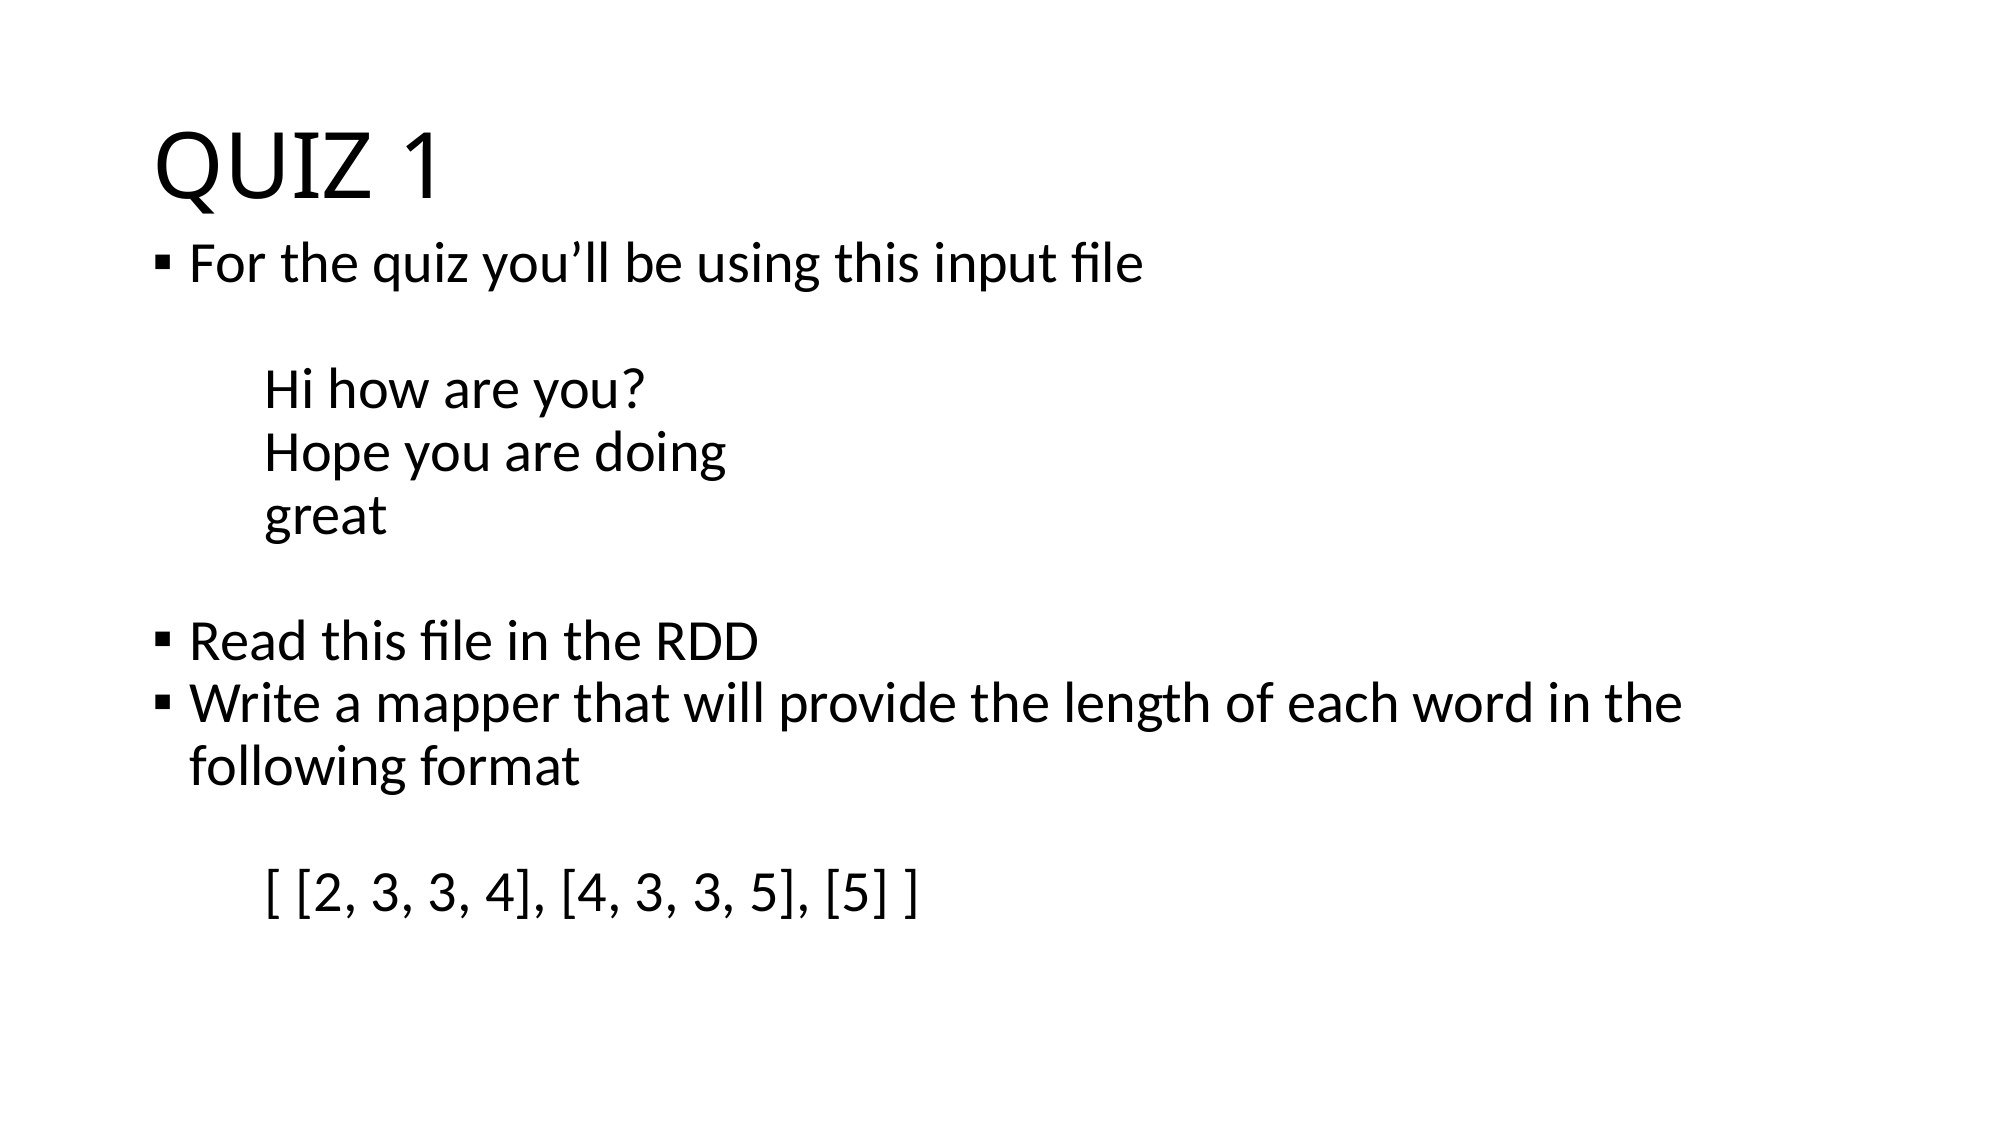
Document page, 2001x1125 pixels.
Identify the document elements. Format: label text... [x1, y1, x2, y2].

title QUIZ 1 [137, 59, 1863, 225]
list For the quiz you’ll be using this input file Hi how are you? Hope you are doing great Read this file in the RDD Write a mapper that will provide the length of each word in the following format [ [2, 3, 3, 4], [4, 3, 3, 5], [5] ] [137, 225, 1863, 1009]
